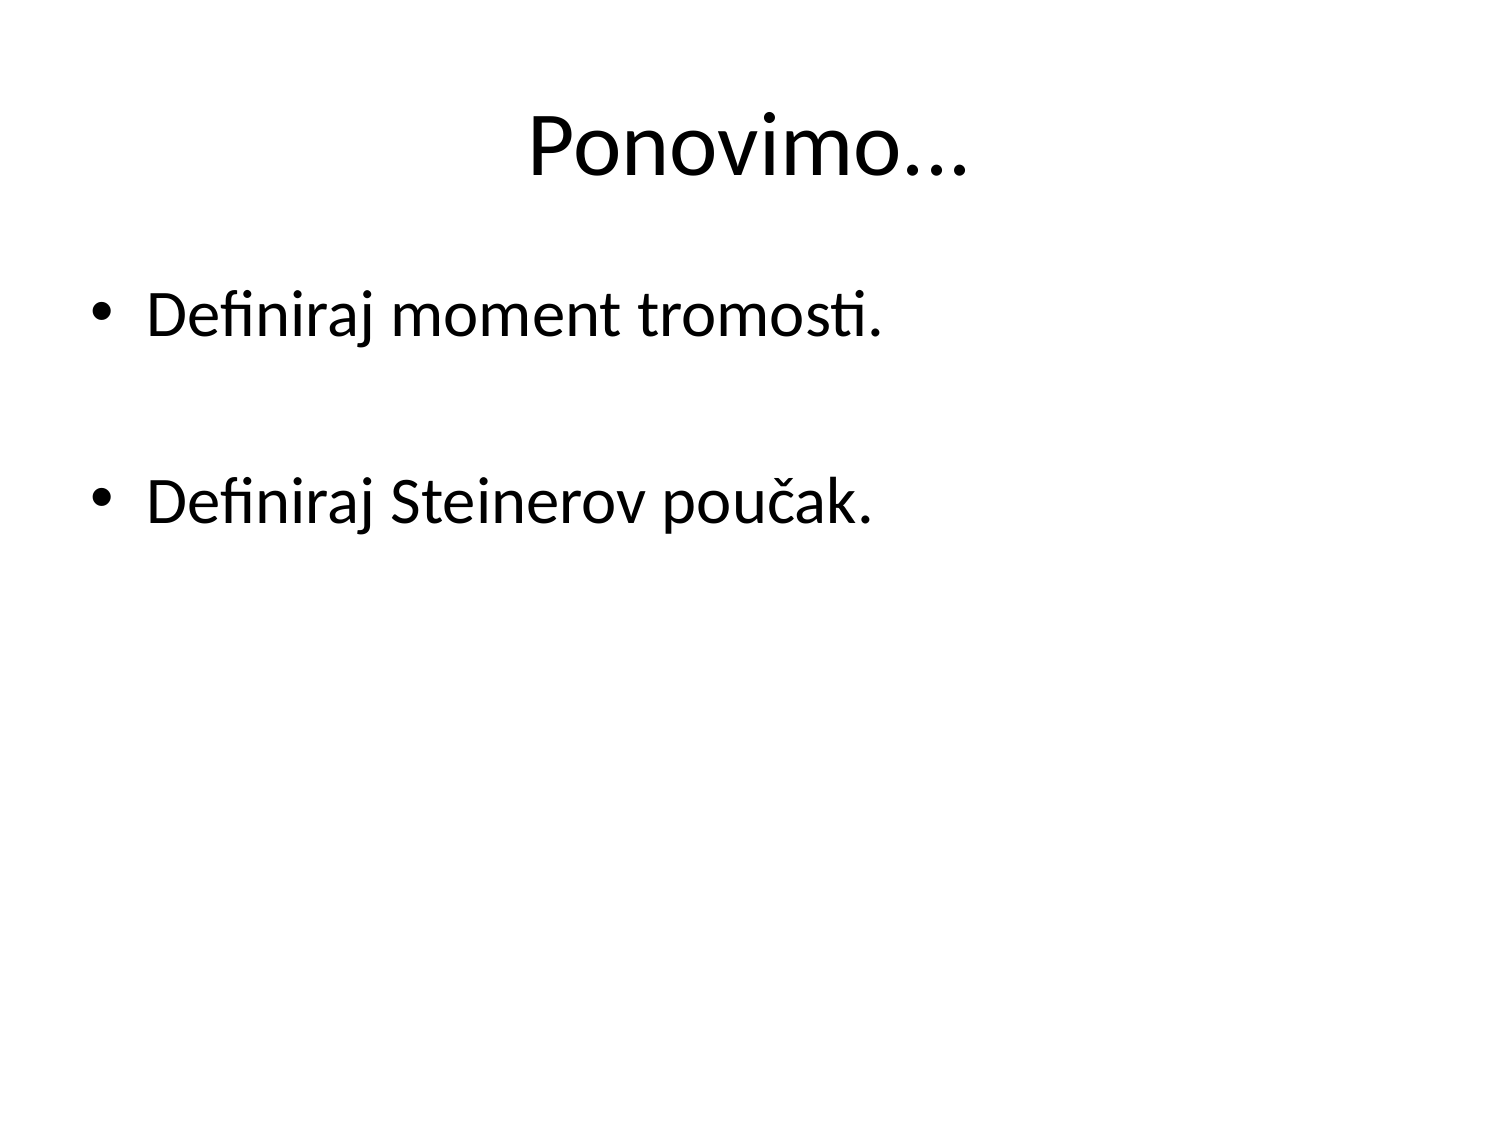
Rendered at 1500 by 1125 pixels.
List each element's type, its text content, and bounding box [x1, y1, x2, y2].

list Definiraj moment tromosti. Definiraj Steinerov poučak. [75, 262, 1425, 1005]
title Ponovimo... [75, 45, 1425, 233]
